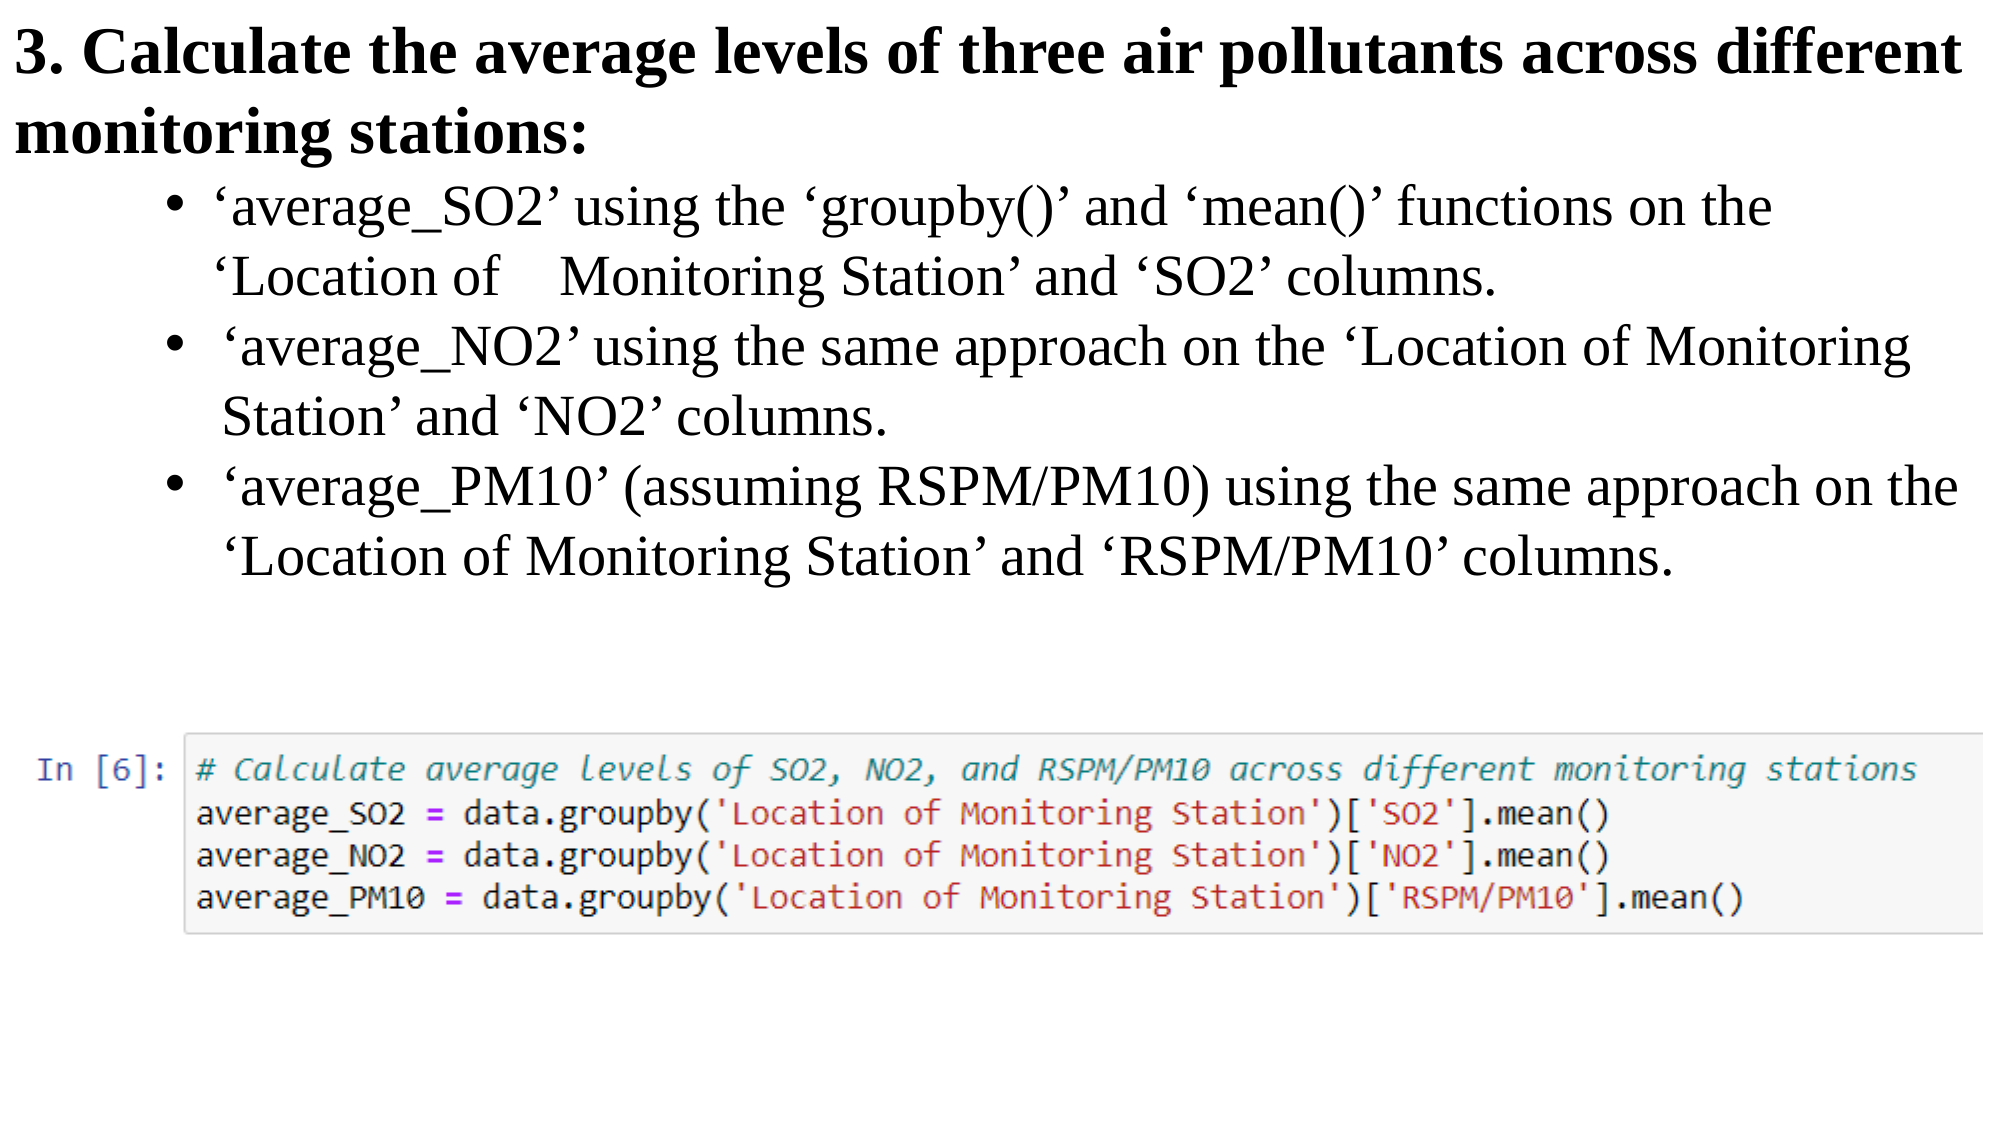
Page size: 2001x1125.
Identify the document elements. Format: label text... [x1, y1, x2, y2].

text_box 3. Calculate the average levels of three air pollutants across different monitoring stations: ‘average_SO2’ using the ‘groupby()’ and ‘mean()’ functions on the ‘Location of Monitoring Station’ and ‘SO2’ columns. ‘average_NO2’ using the same approach on the ‘Location of Monitoring Station’ and ‘NO2’ columns. ‘average_PM10’ (assuming RSPM/PM10) using the same approach on the ‘Location of Monitoring Station’ and ‘RSPM/PM10’ columns. [0, 0, 2000, 595]
picture [17, 725, 1983, 943]
